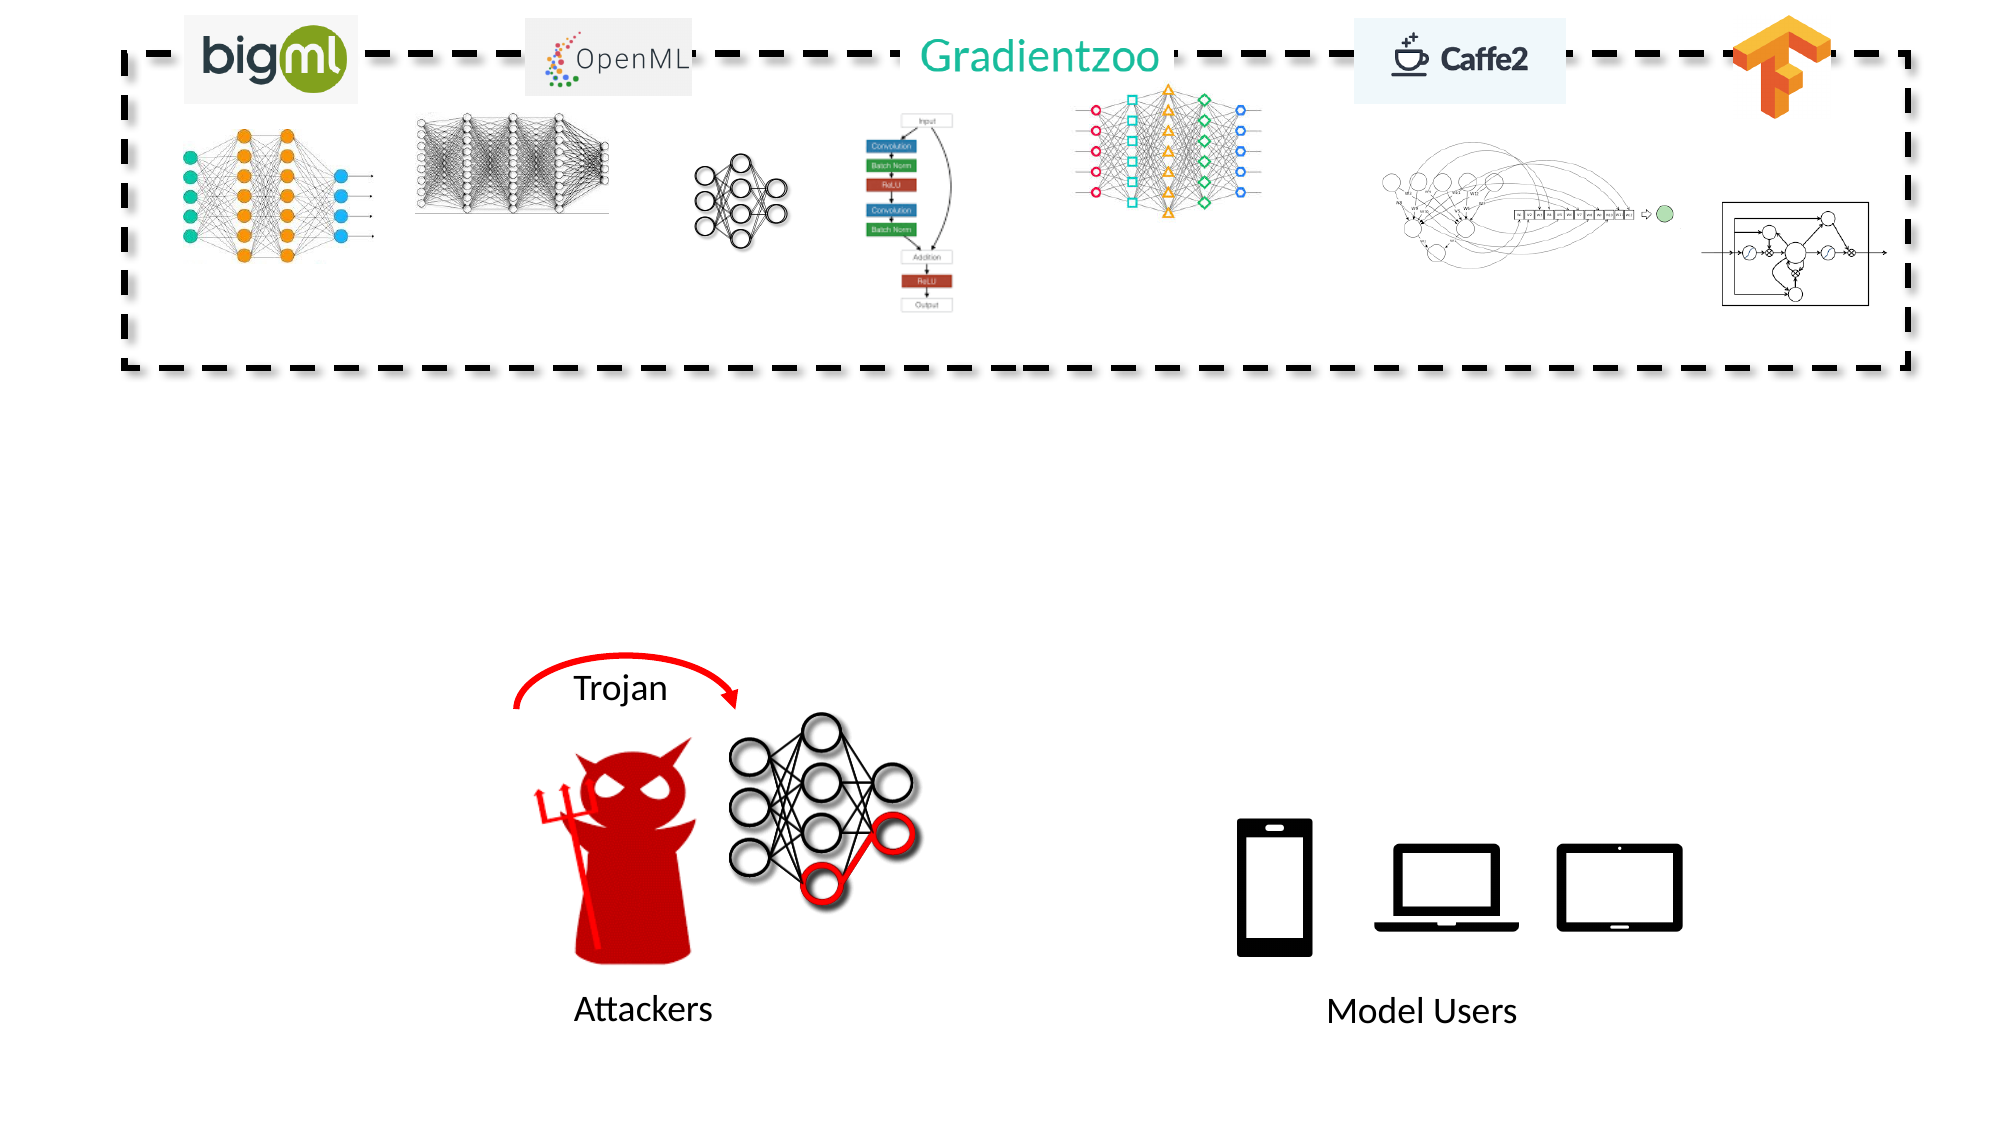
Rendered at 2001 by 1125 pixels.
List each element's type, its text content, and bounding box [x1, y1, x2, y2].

picture [725, 708, 928, 918]
picture [525, 18, 692, 96]
picture [531, 734, 721, 977]
picture [860, 108, 964, 314]
text_box Attackers [559, 976, 729, 1037]
picture [1733, 15, 1831, 119]
text_box [684, 663, 739, 710]
text_box [515, 666, 558, 710]
picture [1371, 812, 1522, 963]
picture [1375, 142, 1681, 269]
picture [1544, 812, 1695, 963]
picture [1354, 18, 1566, 104]
picture [692, 151, 794, 255]
picture [184, 15, 358, 104]
picture [900, 18, 1266, 228]
text_box Trojan [558, 655, 684, 716]
picture [1199, 812, 1350, 963]
picture [183, 129, 374, 264]
text_box Model Users [1311, 978, 1534, 1039]
picture [414, 112, 609, 214]
picture [1699, 200, 1888, 308]
text_box [124, 53, 1909, 369]
